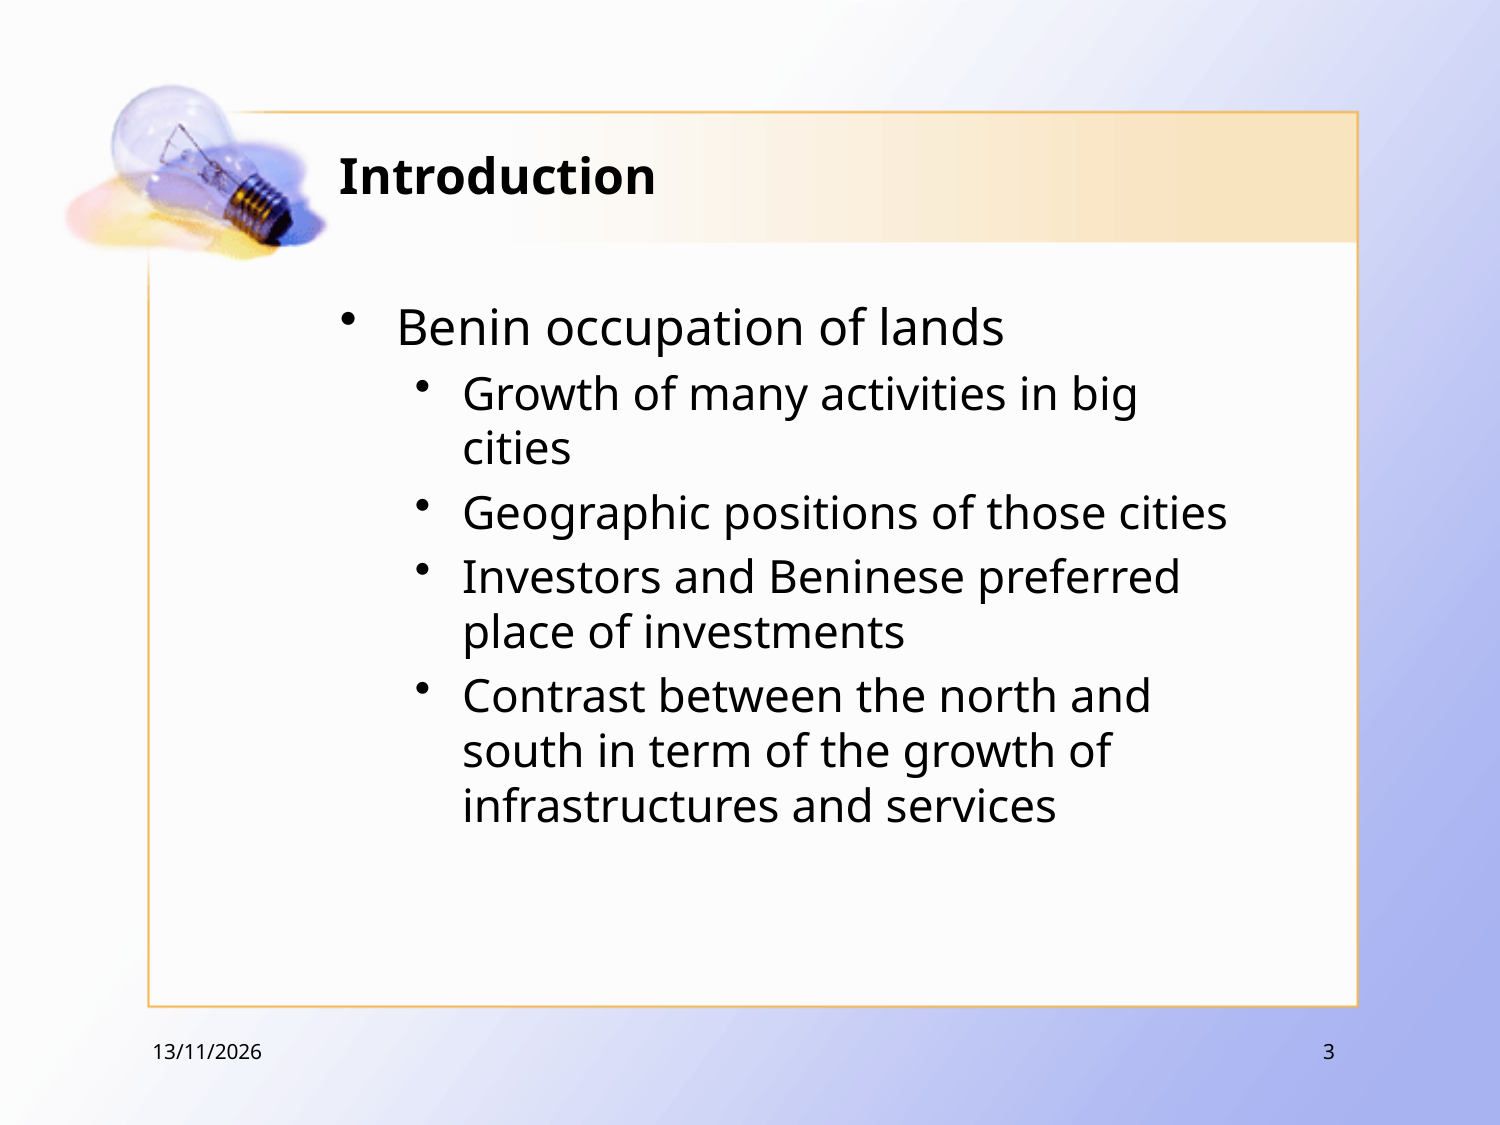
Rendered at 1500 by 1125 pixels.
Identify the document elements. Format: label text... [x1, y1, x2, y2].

picture [0, 0, 1500, 1125]
list Benin occupation of lands Growth of many activities in big cities Geographic positions of those cities Investors and Beninese preferred place of investments Contrast between the north and south in term of the growth of infrastructures and services [324, 287, 1275, 925]
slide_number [137, 1025, 575, 1075]
title Introduction [324, 134, 1275, 222]
slide_number 3 [1237, 1025, 1350, 1075]
